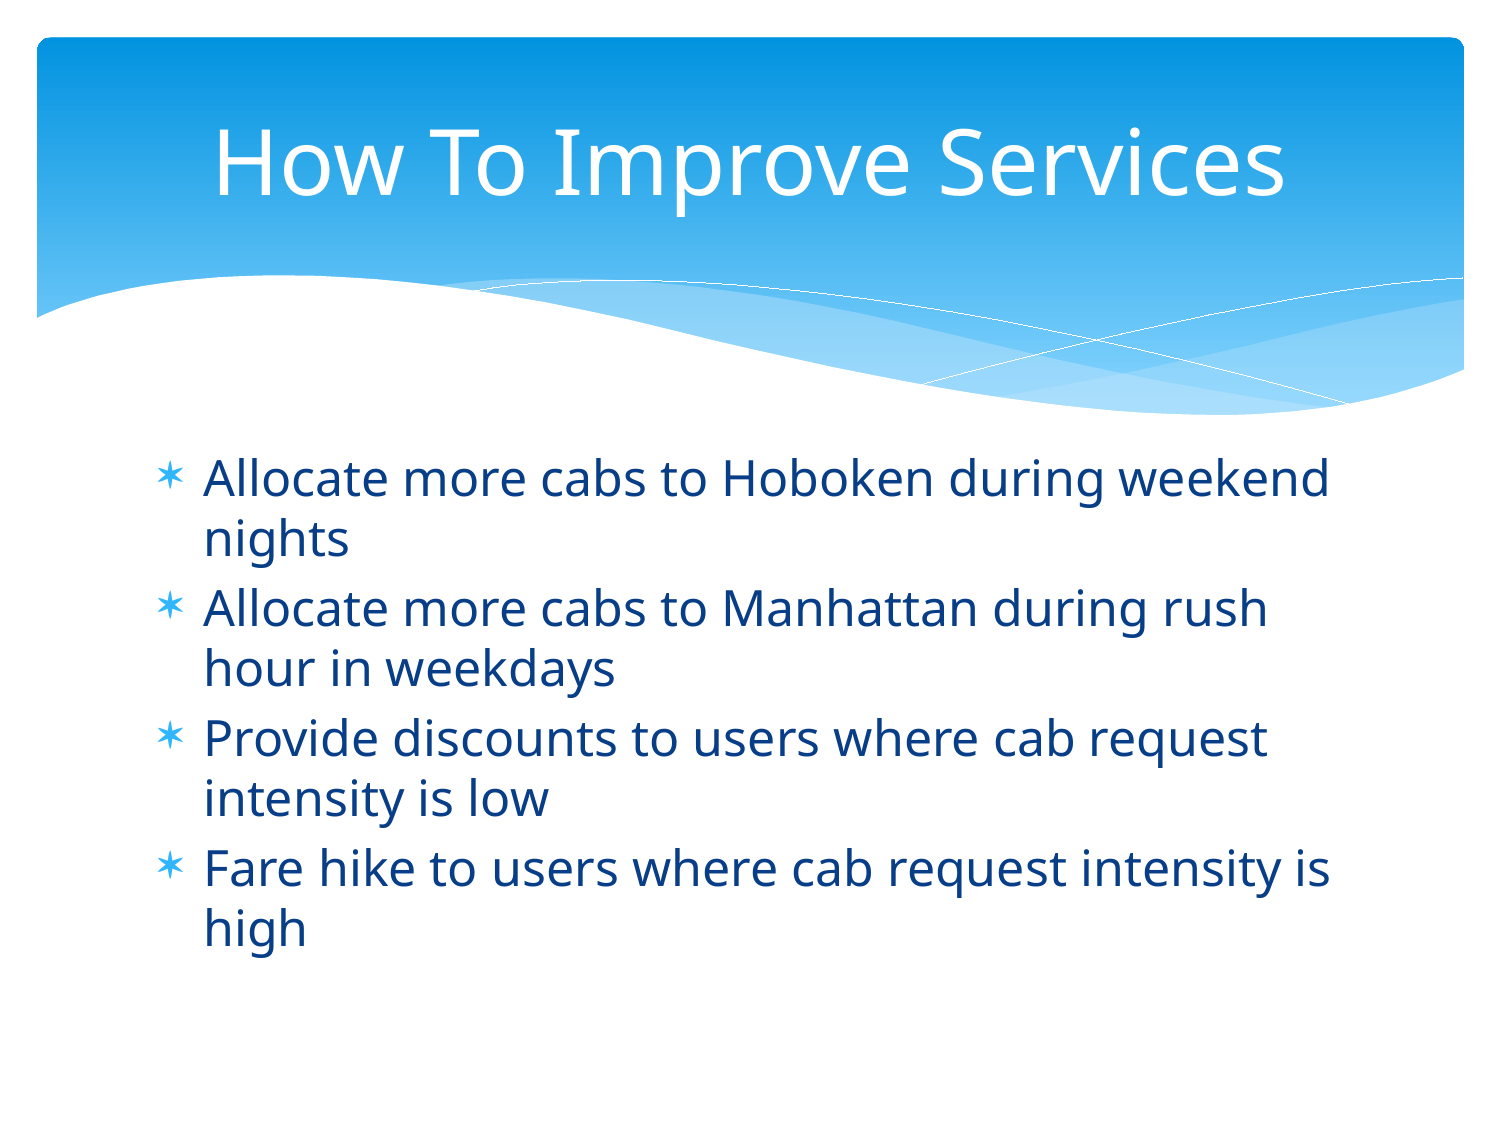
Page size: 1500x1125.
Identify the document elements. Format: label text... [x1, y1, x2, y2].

title How To Improve Services [75, 55, 1425, 261]
list Allocate more cabs to Hoboken during weekend nights Allocate more cabs to Manhattan during rush hour in weekdays Provide discounts to users where cab request intensity is low Fare hike to users where cab request intensity is high [143, 438, 1359, 1005]
